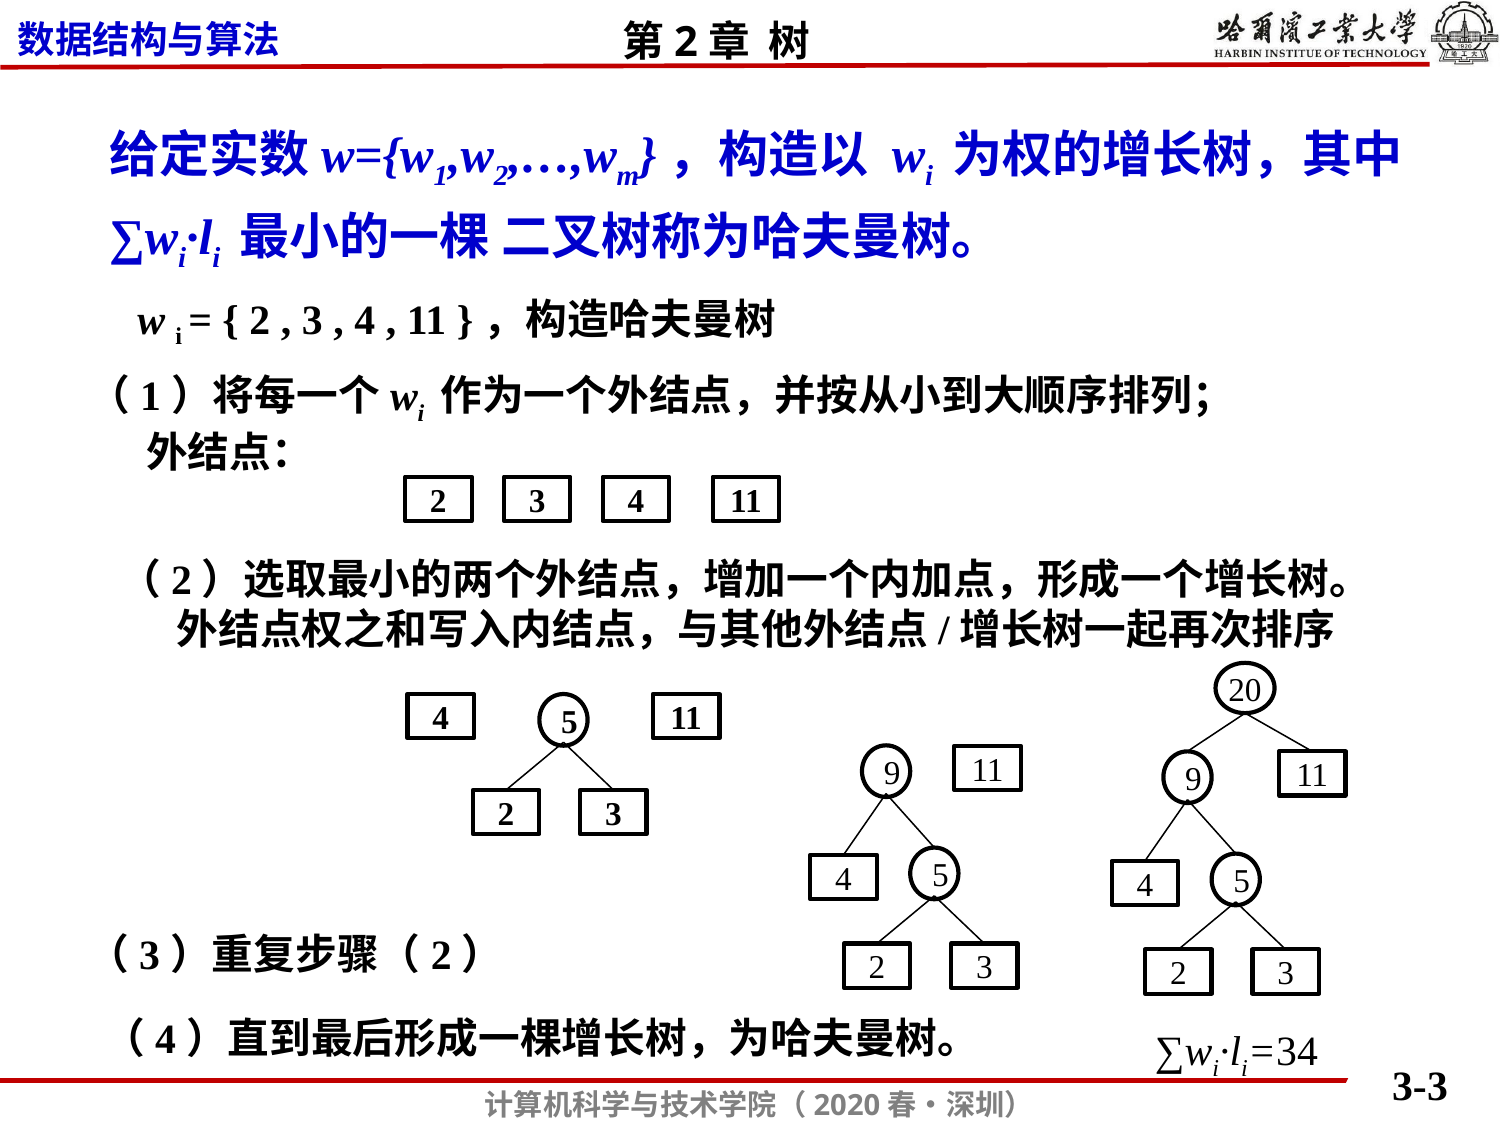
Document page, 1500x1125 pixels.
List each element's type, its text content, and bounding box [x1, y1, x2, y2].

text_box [810, 745, 1022, 988]
text_box （4）直到最后形成一棵增长树，为哈夫曼树。 [88, 1004, 1033, 1070]
text_box （3）重复步骤（2） [72, 921, 566, 986]
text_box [88, 544, 1403, 835]
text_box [88, 361, 1234, 522]
text_box 给定实数w={w1,w2,…,wm}，构造以 wi 为权的增长树，其中 ∑wi·li 最小的一棵 二叉树称为哈夫曼树。 [94, 101, 1432, 281]
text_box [1111, 662, 1346, 1083]
text_box w i = { 2 , 3 , 4 , 11 }，构造哈夫曼树 [122, 284, 791, 357]
picture [1212, 1, 1500, 68]
